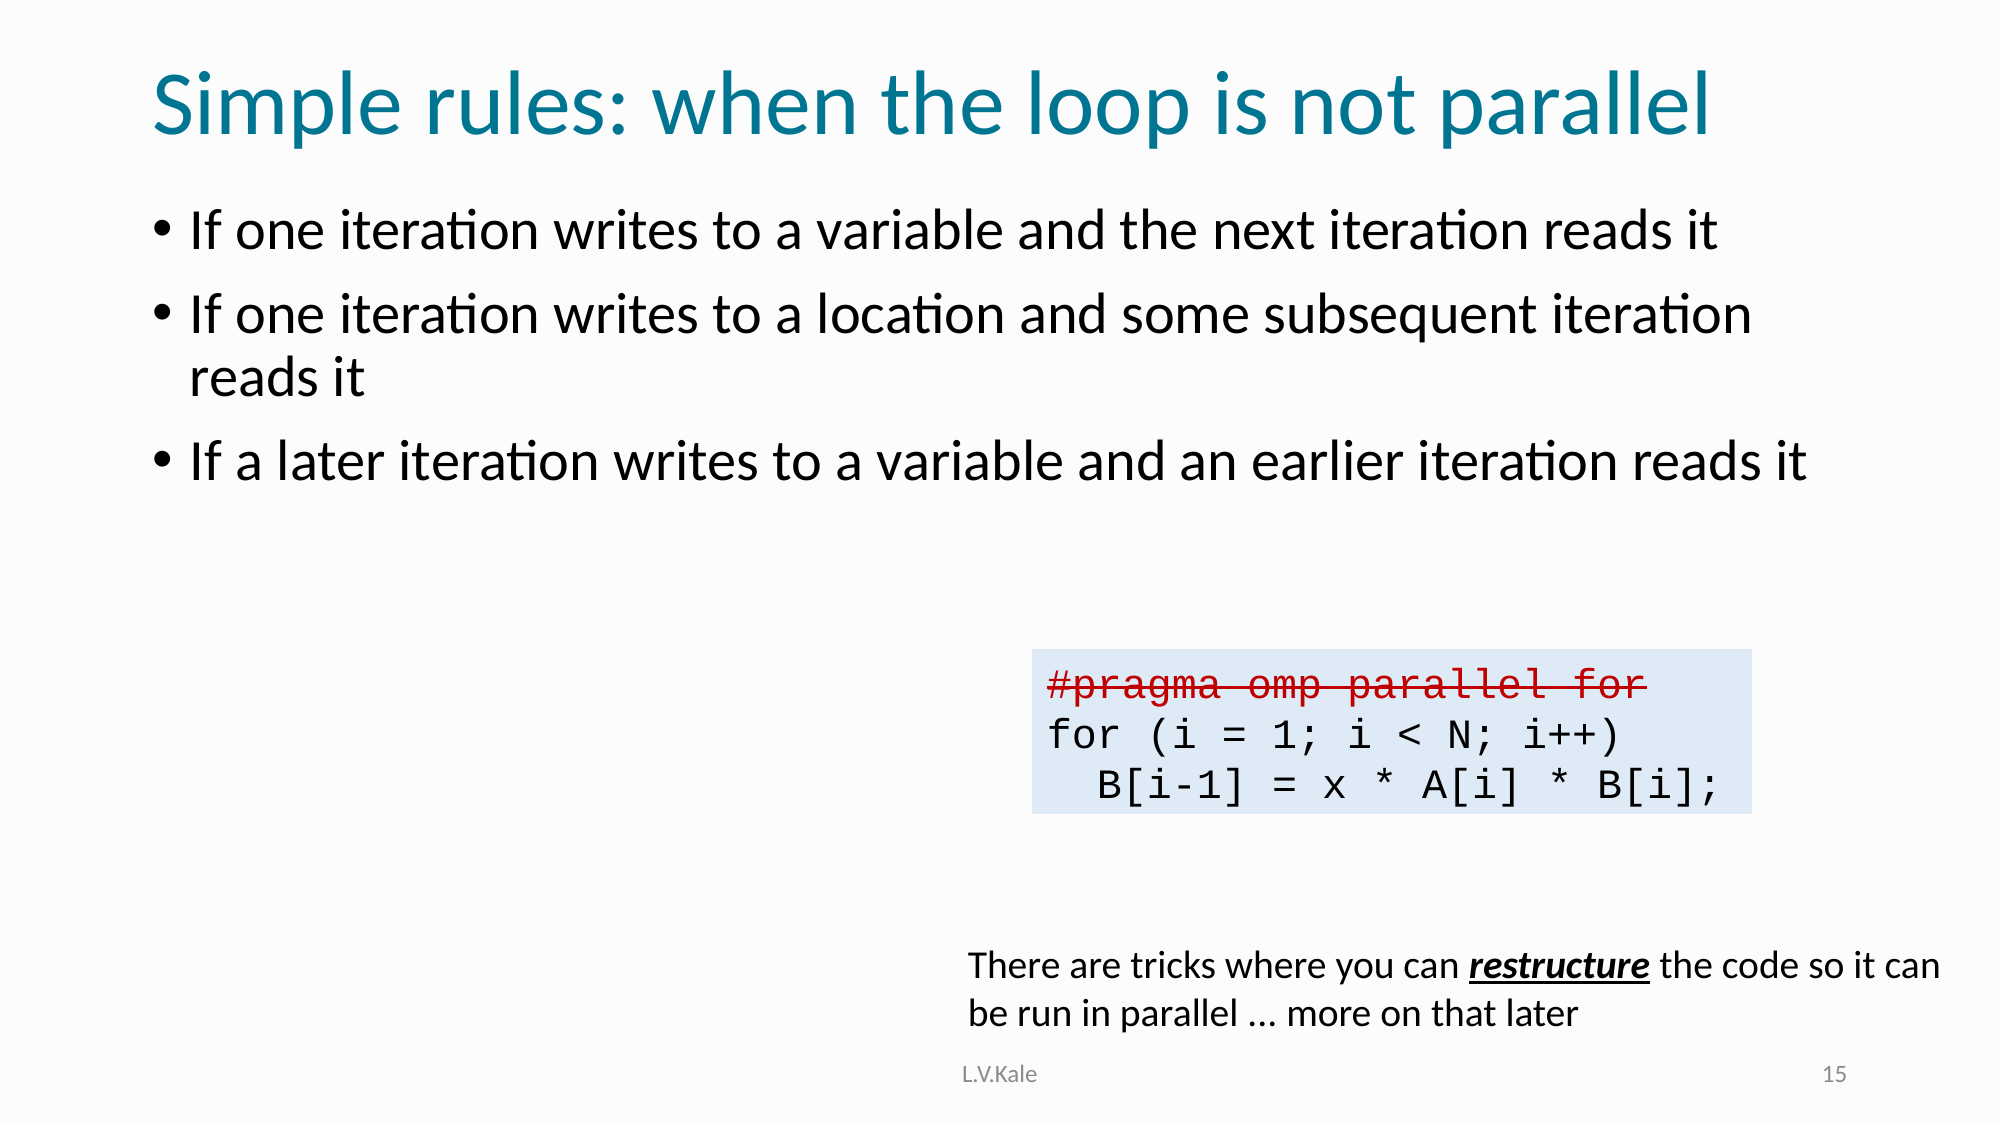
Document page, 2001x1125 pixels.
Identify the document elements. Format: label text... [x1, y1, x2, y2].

slide_number 15 [1412, 1042, 1863, 1103]
list If one iteration writes to a variable and the next iteration reads it If one iteration writes to a location and some subsequent iteration reads it If a later iteration writes to a variable and an earlier iteration reads it [137, 191, 1884, 717]
title Simple rules: when the loop is not parallel [137, 41, 1863, 168]
text_box #pragma omp parallel for for (i = 1; i < N; i++) B[i-1] = x * A[i] * B[i]; [1032, 649, 1752, 814]
footer L.V.Kale [662, 1042, 1338, 1103]
text_box There are tricks where you can restructure the code so it can be run in parallel ... more on that later [953, 931, 1982, 1042]
